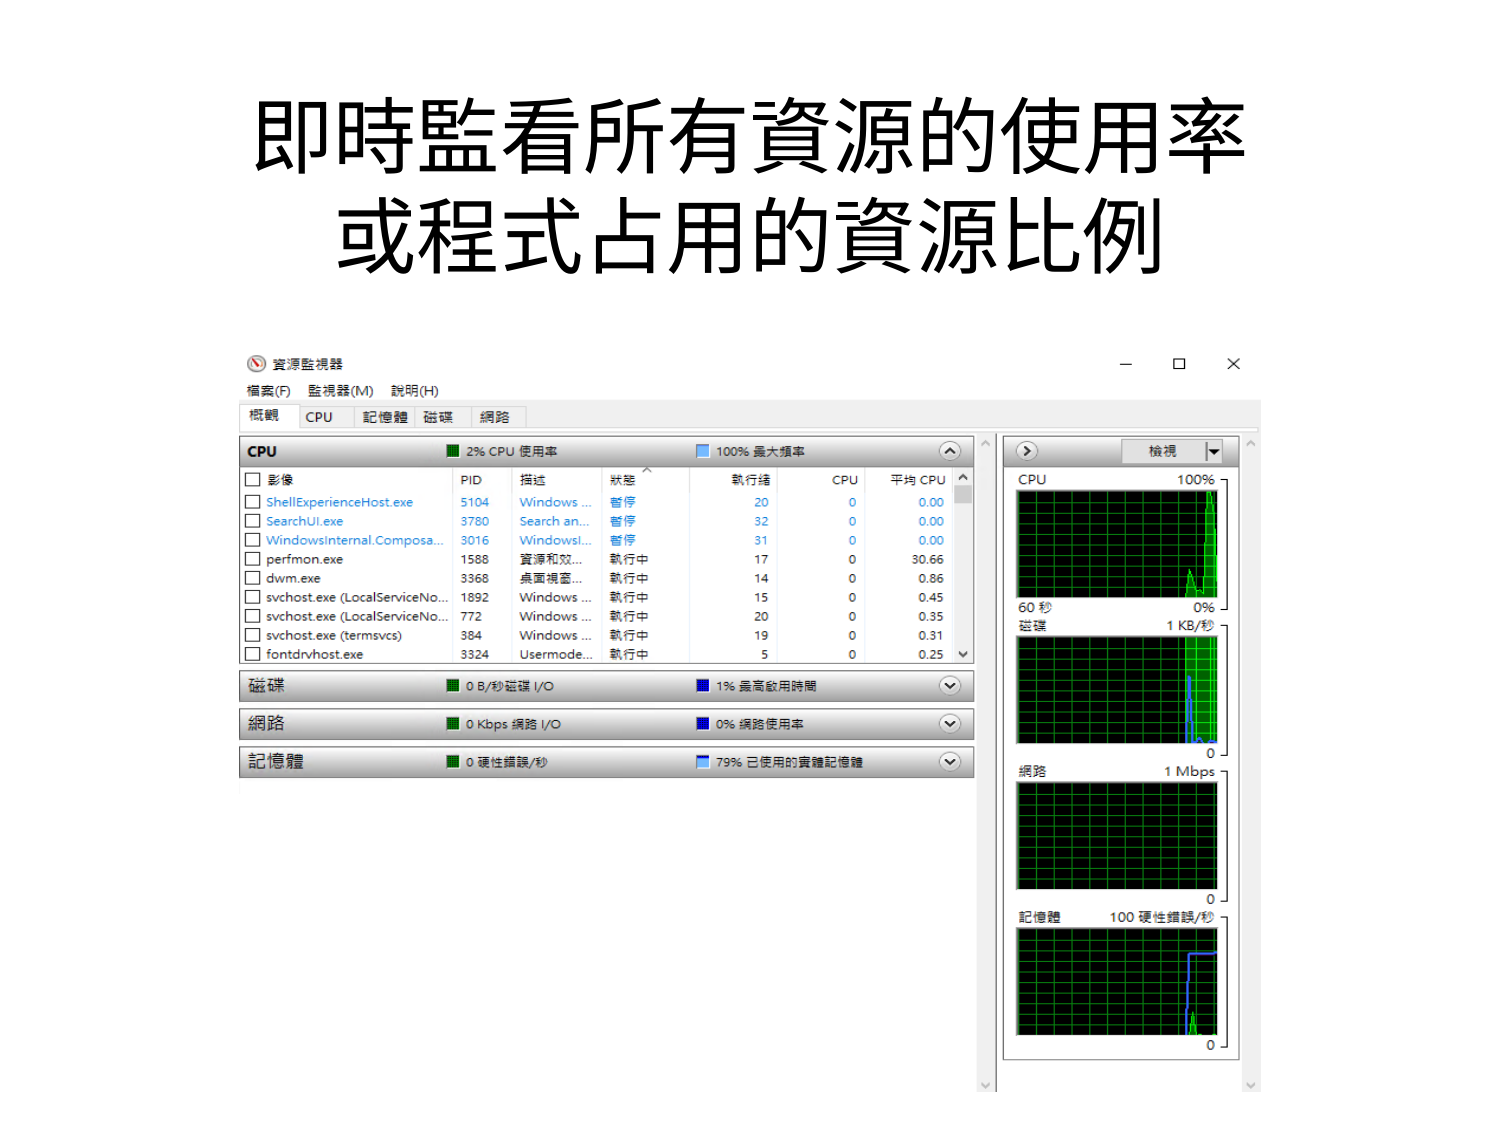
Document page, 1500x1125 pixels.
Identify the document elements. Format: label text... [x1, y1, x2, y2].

text_box 即時監看所有資源的使用率 或程式占用的資源比例 [235, 76, 1265, 292]
picture [239, 349, 1261, 1092]
